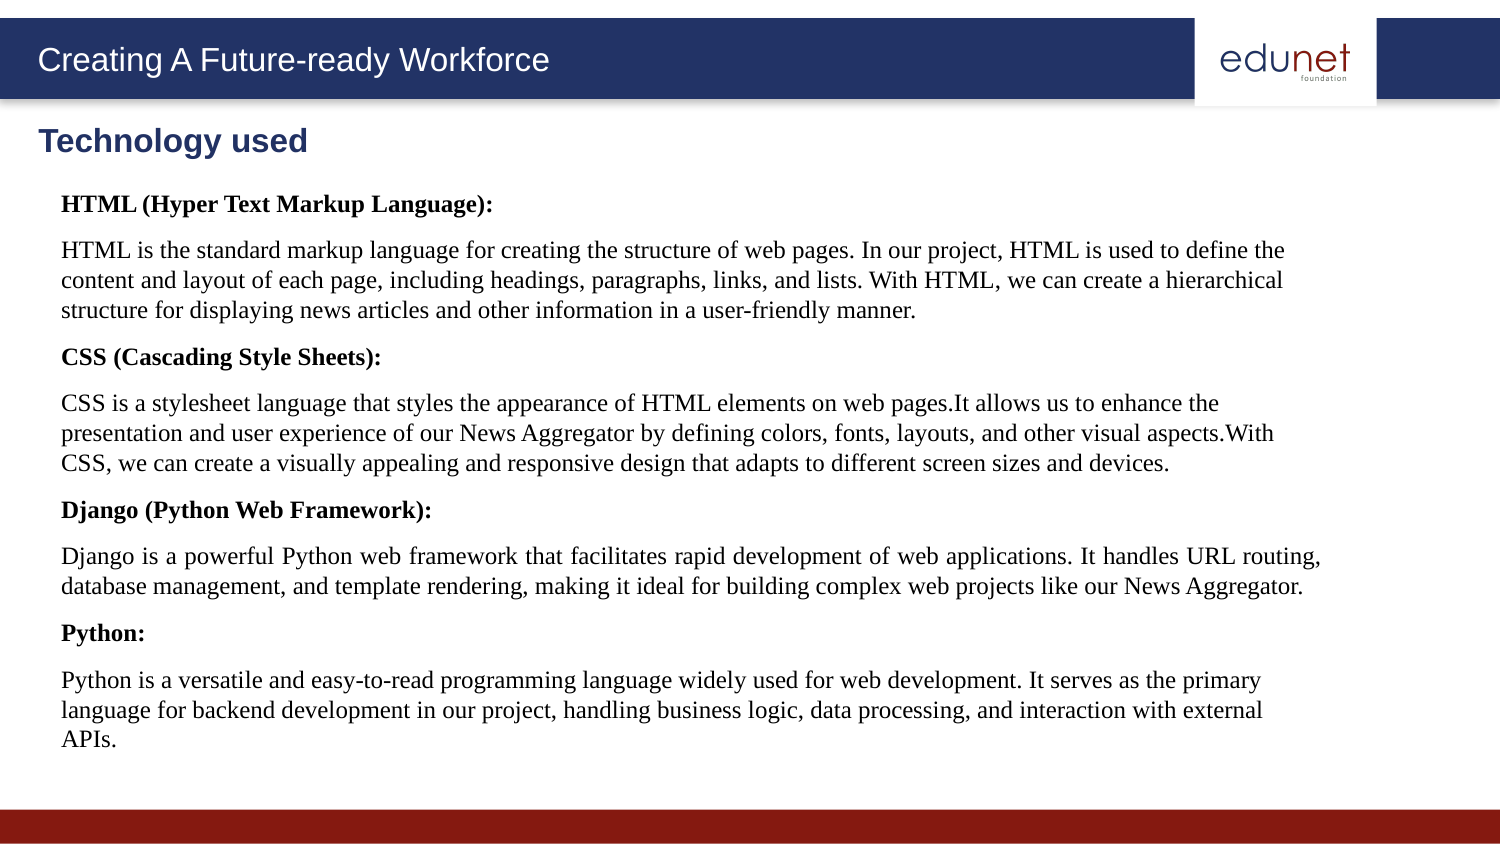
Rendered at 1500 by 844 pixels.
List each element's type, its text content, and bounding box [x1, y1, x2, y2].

text_box HTML (Hyper Text Markup Language): HTML is the standard markup language for creating the structure of web pages. In our project, HTML is used to define the content and layout of each page, including headings, paragraphs, links, and lists. With HTML, we can create a hierarchical structure for displaying news articles and other information in a user-friendly manner. CSS (Cascading Style Sheets): CSS is a stylesheet language that styles the appearance of HTML elements on web pages.It allows us to enhance the presentation and user experience of our News Aggregator by defining colors, fonts, layouts, and other visual aspects.With CSS, we can create a visually appealing and responsive design that adapts to different screen sizes and devices. Django (Python Web Framework): Django is a powerful Python web framework that facilitates rapid development of web applications. It handles URL routing, database management, and template rendering, making it ideal for building complex web projects like our News Aggregator. Python: Python is a versatile and easy-to-read programming language widely used for web development. It serves as the primary language for backend development in our project, handling business logic, data processing, and interaction with external APIs. [46, 179, 1338, 844]
text_box Technology used [23, 112, 750, 167]
picture [1215, 38, 1356, 86]
